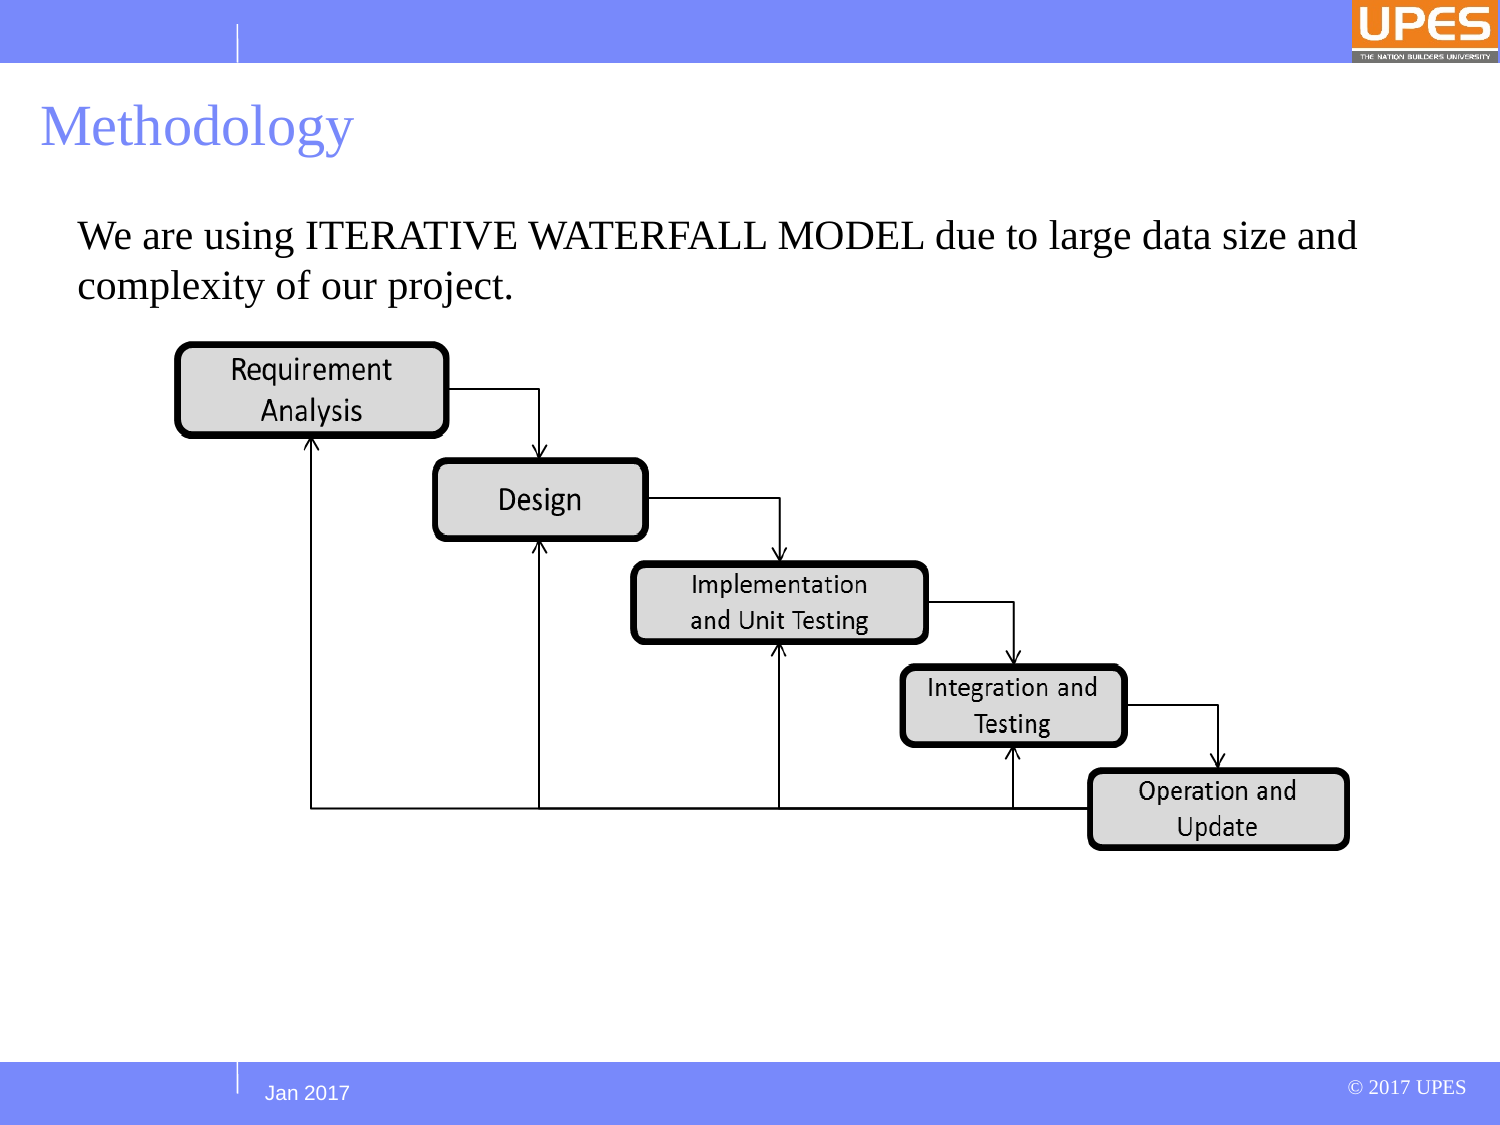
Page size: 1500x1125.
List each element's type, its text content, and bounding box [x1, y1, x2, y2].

title Methodology [25, 87, 1463, 170]
picture [174, 337, 1351, 863]
picture [1352, 0, 1498, 63]
list We are using ITERATIVE WATERFALL MODEL due to large data size and complexity of our project. [62, 199, 1426, 988]
